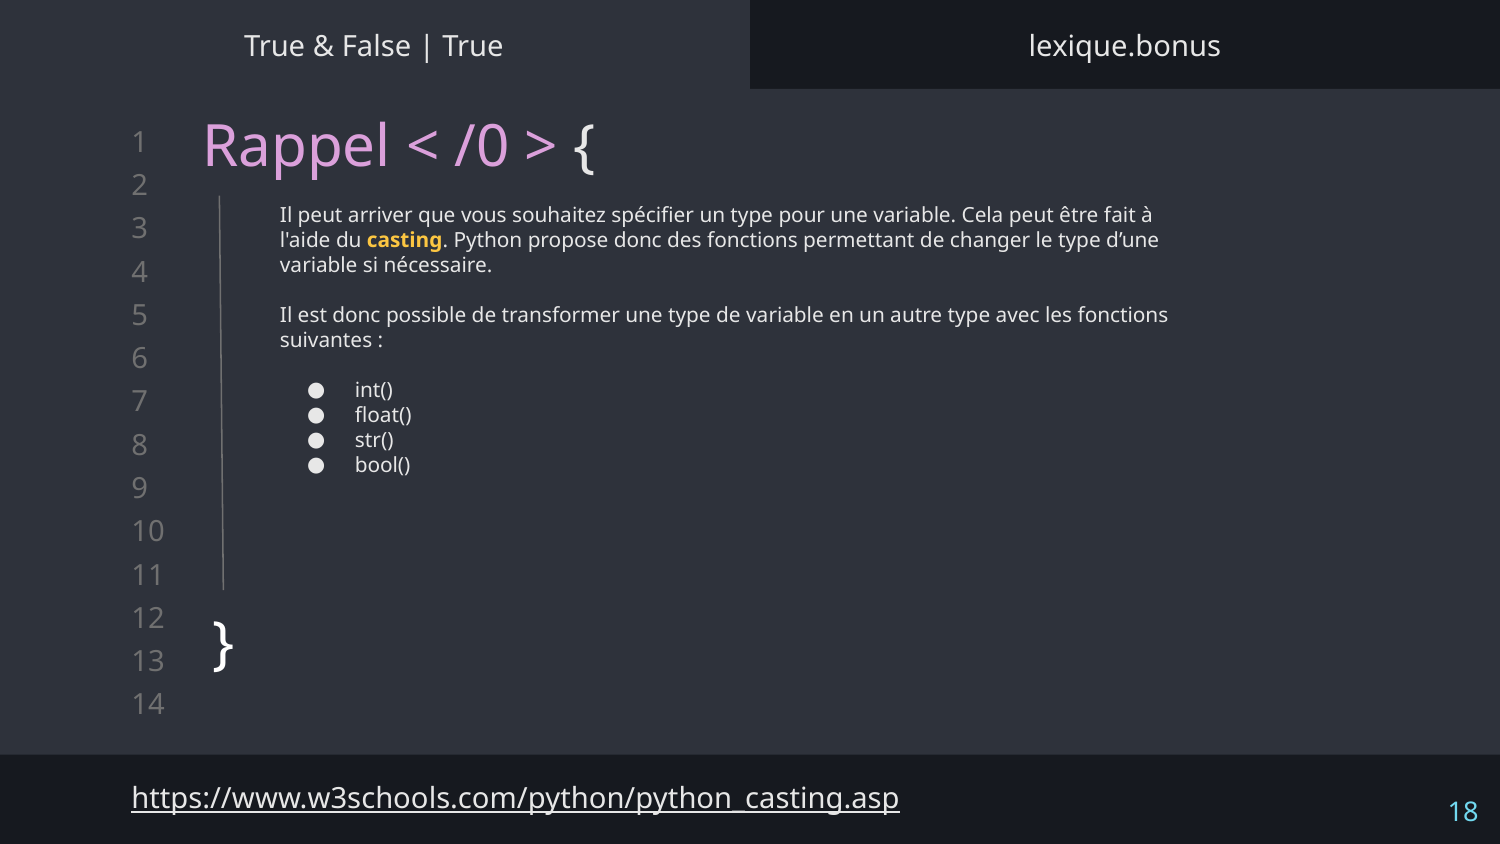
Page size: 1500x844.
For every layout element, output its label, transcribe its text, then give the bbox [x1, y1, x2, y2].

subtitle True & False | True [0, 15, 749, 74]
slide_number ‹#› [1403, 779, 1494, 844]
subtitle https://www.w3schools.com/python/python_casting.asp [116, 770, 1426, 829]
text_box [181, 195, 266, 692]
title Rappel < /0 > { [187, 99, 1404, 187]
subtitle Il peut arriver que vous souhaitez spécifier un type pour une variable. Cela peut être fait à l'aide du casting. Python propose donc des fonctions permettant de changer le type d’une variable si nécessaire. Il est donc possible de transformer une type de variable en un autre type avec les fonctions suivantes : int() float() str() bool() [264, 187, 1211, 486]
subtitle lexique.bonus [750, 15, 1500, 74]
